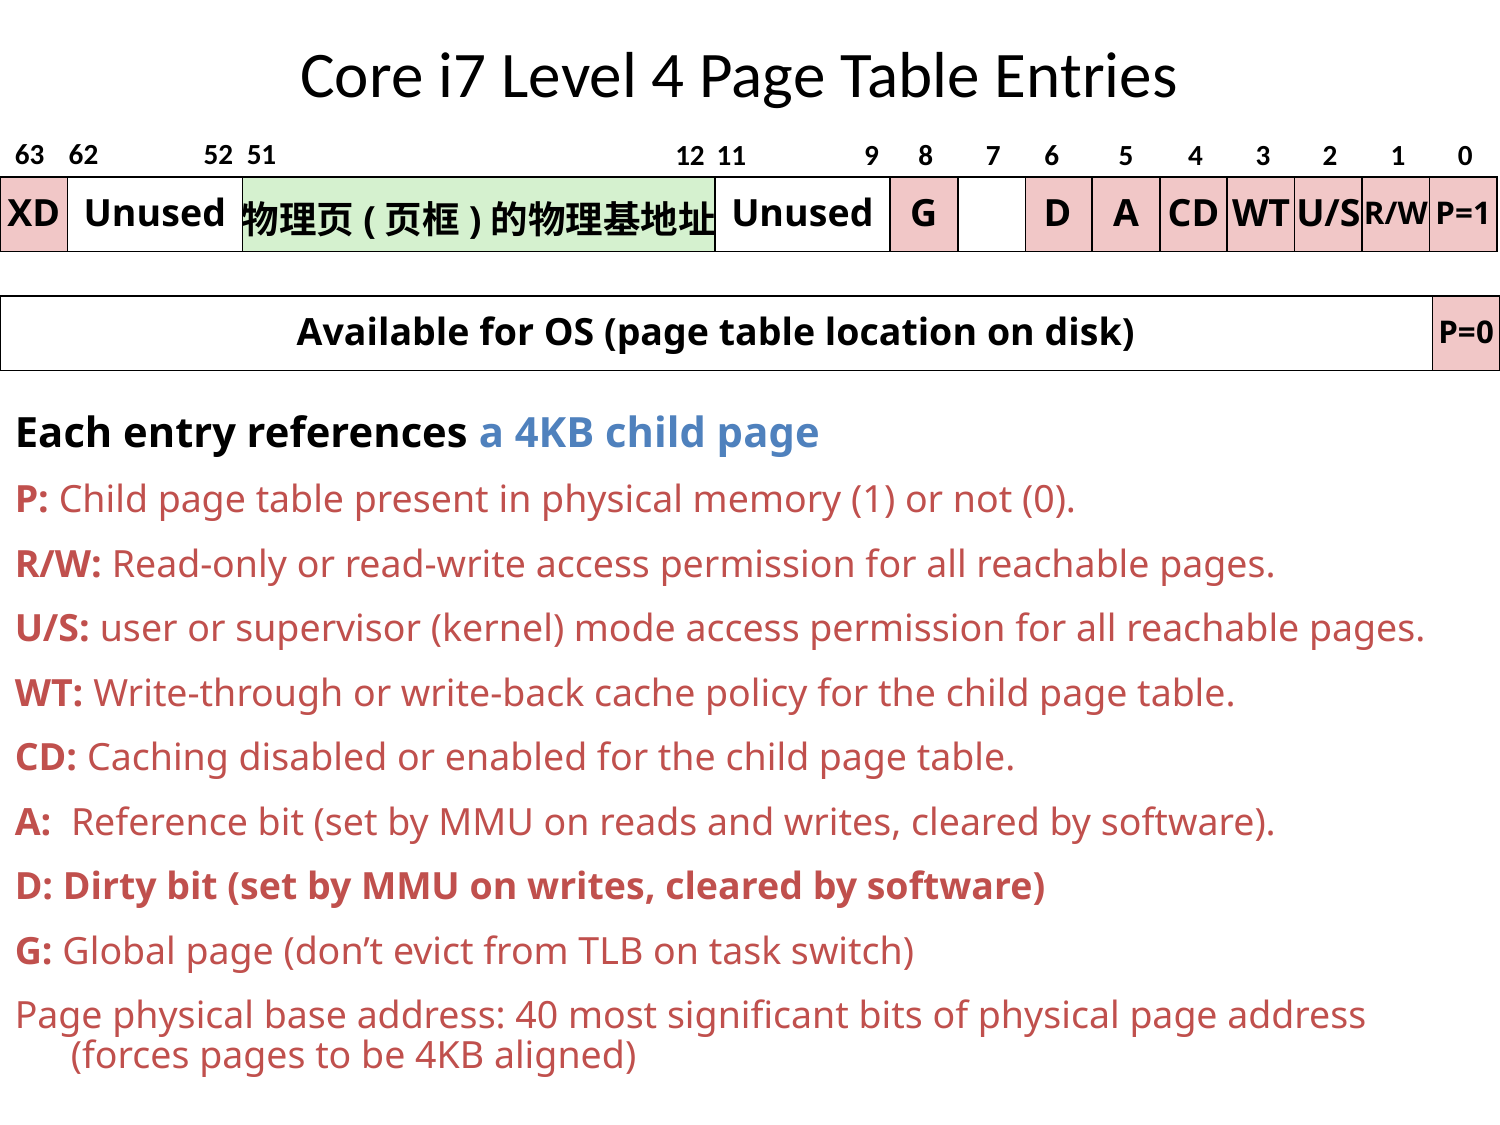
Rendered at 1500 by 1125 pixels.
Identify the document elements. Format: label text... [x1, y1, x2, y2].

text_box 8 [903, 133, 949, 179]
text_box 1 [1375, 133, 1421, 179]
text_box U/S [1294, 177, 1362, 252]
text_box A [1092, 177, 1159, 252]
text_box Unused [714, 177, 890, 252]
text_box D [1026, 177, 1092, 252]
text_box Unused [68, 177, 243, 252]
text_box 9 [849, 133, 894, 179]
text_box 51 [249, 132, 292, 178]
text_box 5 [1103, 133, 1149, 179]
text_box 6 [1029, 133, 1075, 179]
text_box 63 [0, 132, 60, 178]
text_box 11 [701, 133, 762, 179]
text_box 52 [188, 132, 249, 178]
text_box 物理页(页框)的物理基地址 [243, 177, 714, 252]
text_box 12 [660, 133, 701, 179]
text_box P=0 [1432, 296, 1500, 371]
text_box 0 [1443, 133, 1488, 179]
text_box 2 [1307, 133, 1353, 179]
text_box 62 [60, 132, 114, 178]
text_box G [890, 177, 958, 252]
text_box 7 [971, 133, 1016, 179]
text_box 3 [1240, 133, 1286, 179]
text_box 4 [1173, 133, 1218, 179]
text_box WT [1227, 177, 1294, 252]
text_box CD [1159, 177, 1227, 252]
text_box [958, 177, 1026, 252]
text_box Available for OS (page table location on disk) [0, 296, 1432, 371]
title Core i7 Level 4 Page Table Entries [40, 24, 1439, 119]
text_box Each entry references a 4KB child page P: Child page table present in physical memory (1) or not (0). R/W: Read-only or read-write access permission for all reachable pages. U/S: user or supervisor (kernel) mode access permission for all reachable pages. WT: Write-through or write-back cache policy for the child page table. CD: Caching disabled or enabled for the child page table. A: Reference bit (set by MMU on reads and writes, cleared by software). D: Dirty bit (set by MMU on writes, cleared by software) G: Global page (don’t evict from TLB on task switch) Page physical base address: 40 most significant bits of physical page address (forces pages to be 4KB aligned) [0, 404, 1500, 1084]
text_box P=1 [1429, 177, 1497, 252]
text_box XD [0, 178, 68, 252]
text_box R/W [1362, 177, 1429, 252]
